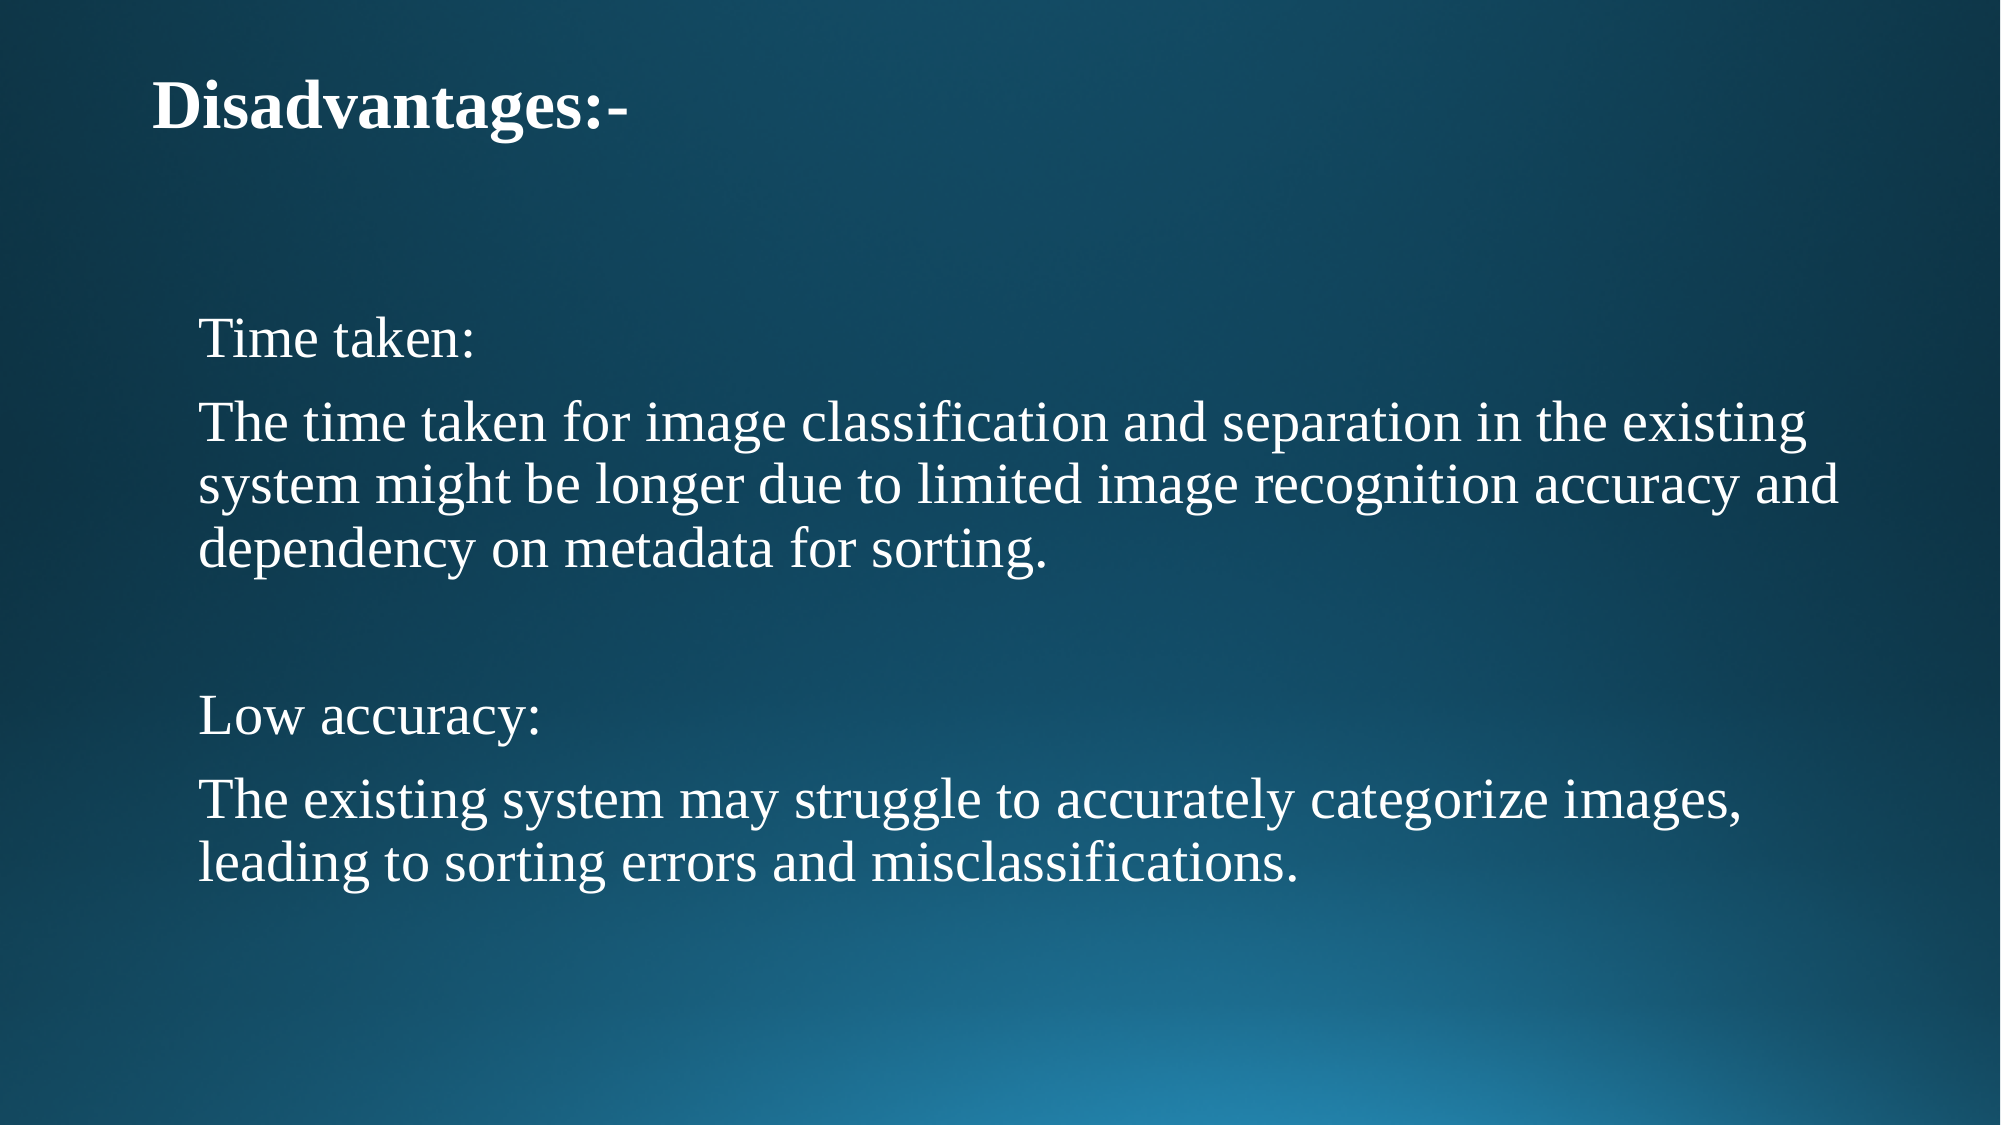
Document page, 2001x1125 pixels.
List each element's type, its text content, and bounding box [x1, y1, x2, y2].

picture [0, 0, 2001, 1125]
title Disadvantages:- [137, 59, 1863, 278]
list Time taken: The time taken for image classification and separation in the existing system might be longer due to limited image recognition accuracy and dependency on metadata for sorting. Low accuracy: The existing system may struggle to accurately categorize images, leading to sorting errors and misclassifications. [183, 299, 1863, 1014]
